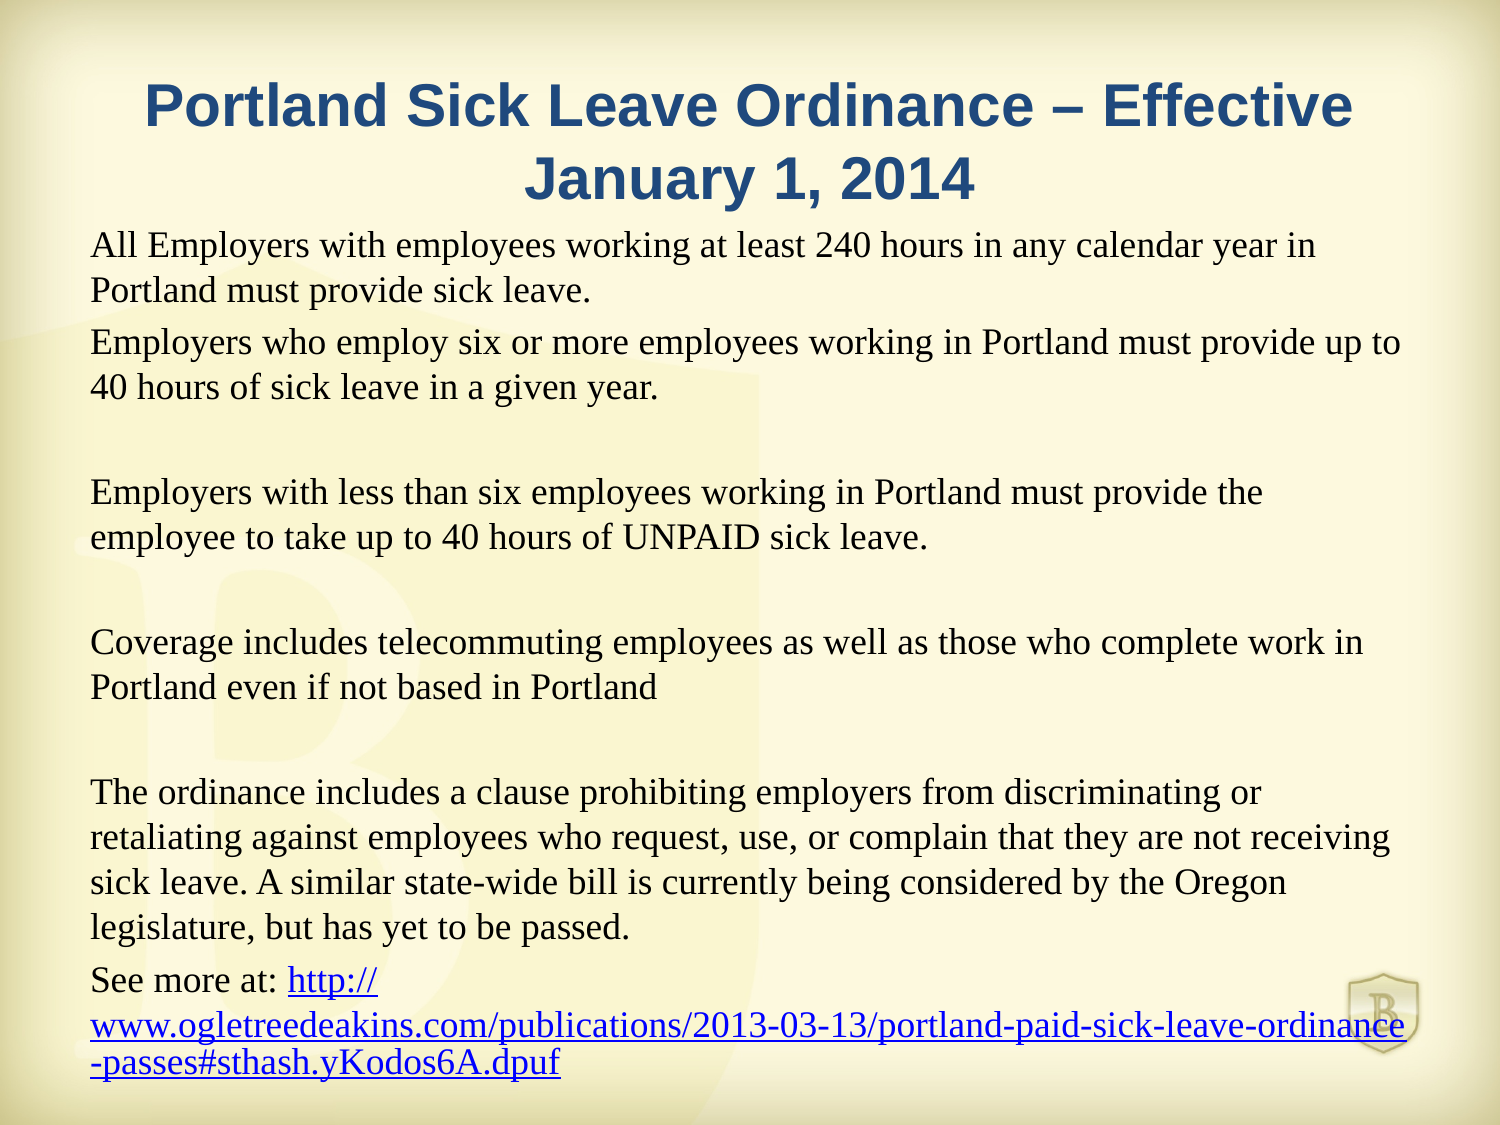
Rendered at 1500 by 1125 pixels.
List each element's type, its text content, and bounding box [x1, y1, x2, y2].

picture [0, 0, 1500, 1125]
list All Employers with employees working at least 240 hours in any calendar year in Portland must provide sick leave. Employers who employ six or more employees working in Portland must provide up to 40 hours of sick leave in a given year. Employers with less than six employees working in Portland must provide the employee to take up to 40 hours of UNPAID sick leave. Coverage includes telecommuting employees as well as those who complete work in Portland even if not based in Portland The ordinance includes a clause prohibiting employers from discriminating or retaliating against employees who request, use, or complain that they are not receiving sick leave. A similar state-wide bill is currently being considered by the Oregon legislature, but has yet to be passed. See more at: http://www.ogletreedeakins.com/publications/2013-03-13/portland-paid-sick-leave-ordinance-passes#sthash.yKodos6A.dpuf [74, 212, 1426, 1006]
title Portland Sick Leave Ordinance – Effective January 1, 2014 [74, 44, 1426, 212]
